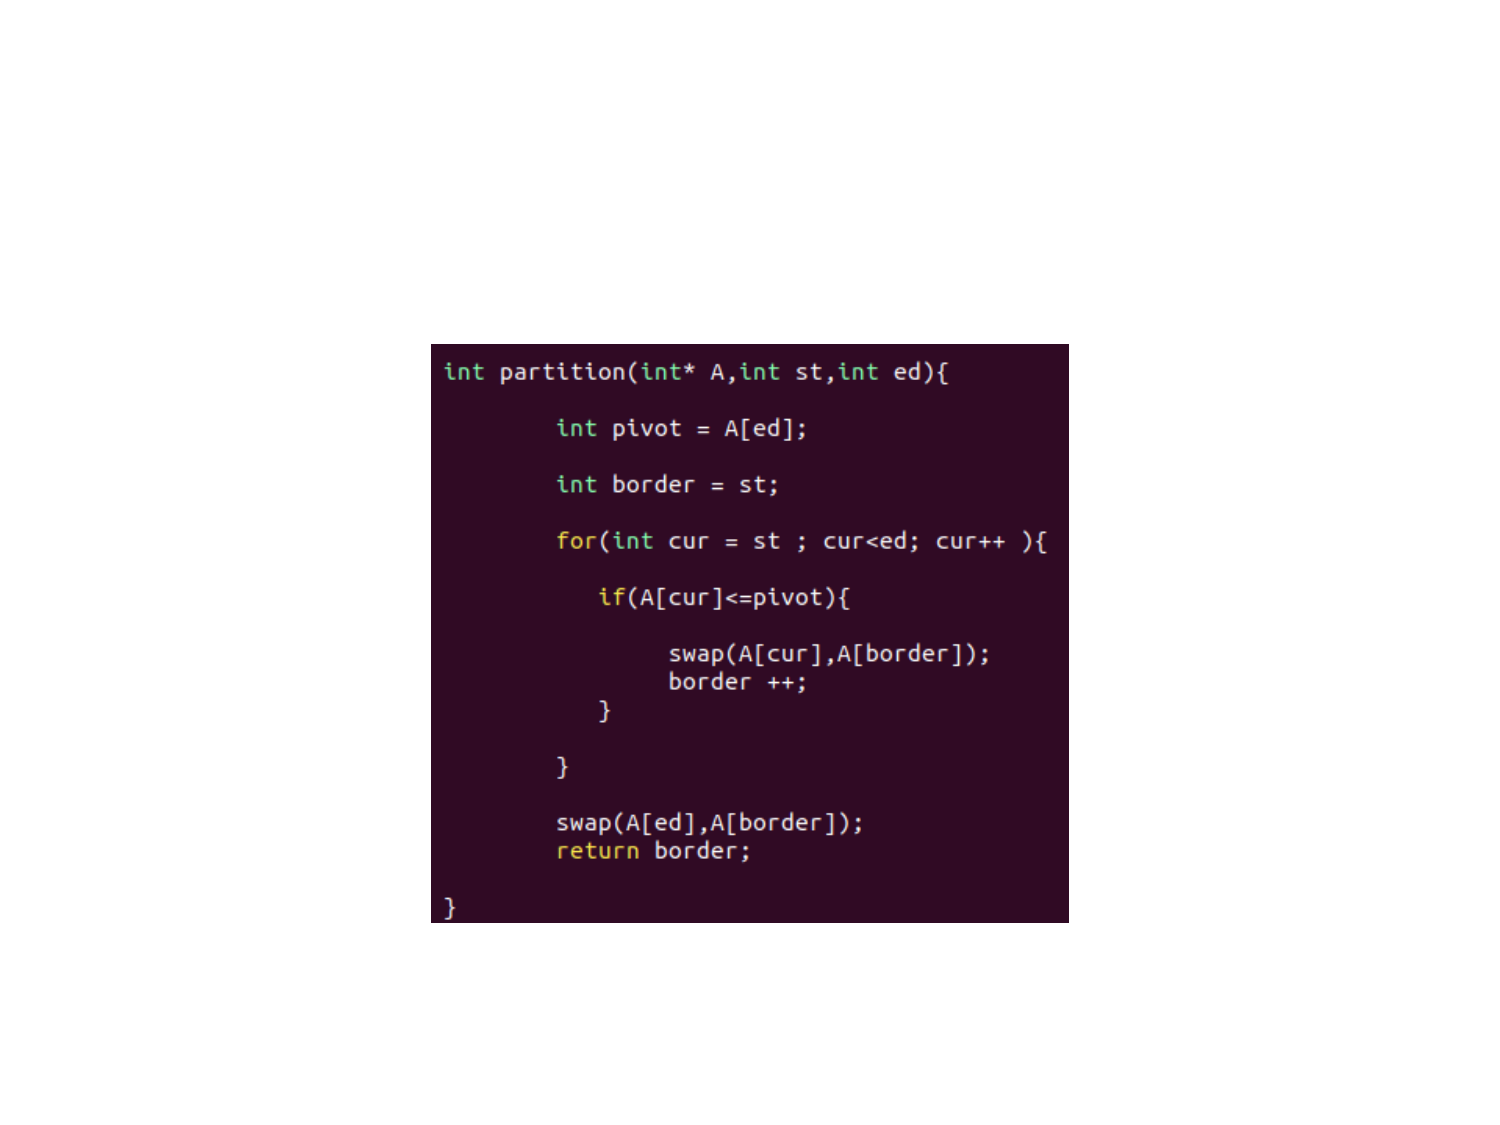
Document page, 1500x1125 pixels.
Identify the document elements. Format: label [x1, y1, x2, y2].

list [431, 344, 1069, 923]
